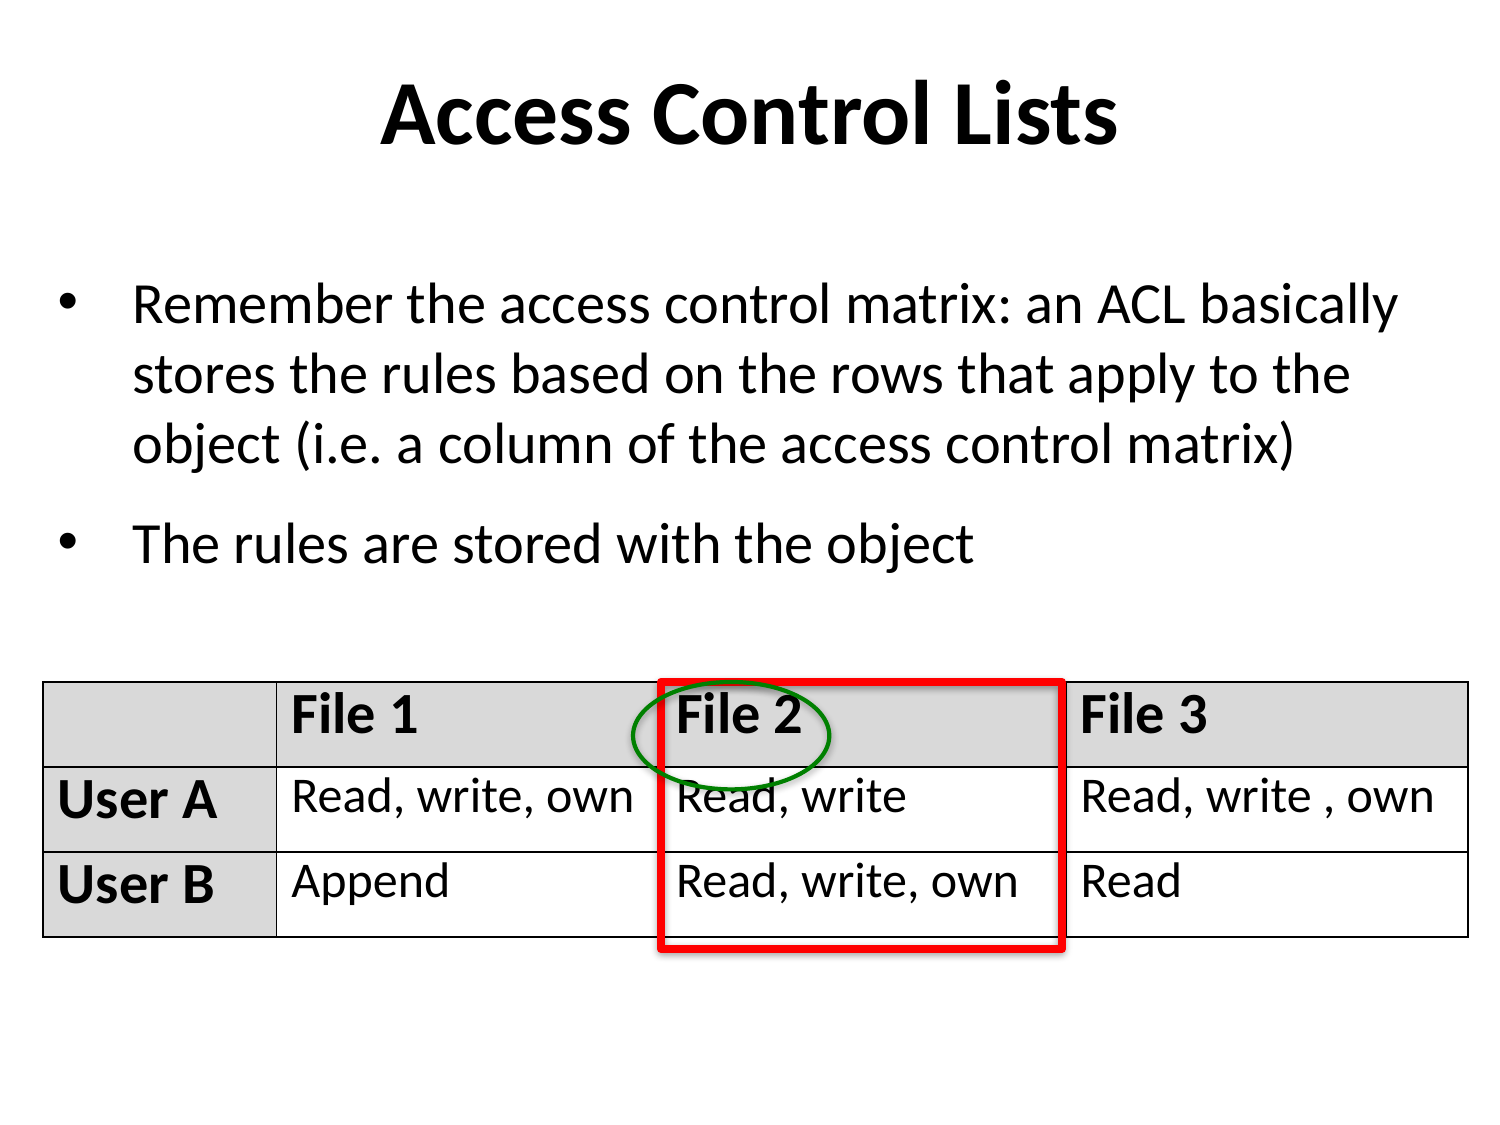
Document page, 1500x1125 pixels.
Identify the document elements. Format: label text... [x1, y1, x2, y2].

table_cell User B [44, 853, 276, 936]
table_header File 1 [277, 683, 657, 766]
table_header [44, 683, 276, 766]
table_cell Append [277, 853, 655, 936]
text_box [632, 681, 831, 791]
text_box Remember the access control matrix: an ACL basically stores the rules based on the rows that apply to the object (i.e. a column of the access control matrix) The rules are stored with the object [42, 228, 1468, 613]
text_box [660, 681, 1063, 950]
table_cell Read, write , own [1067, 768, 1467, 851]
table_header File 3 [1067, 683, 1467, 766]
table_cell Read [1067, 853, 1467, 936]
table_cell User A [44, 768, 276, 851]
text_box Access Control Lists [74, 14, 1425, 202]
table_cell Read, write, own [277, 768, 655, 851]
